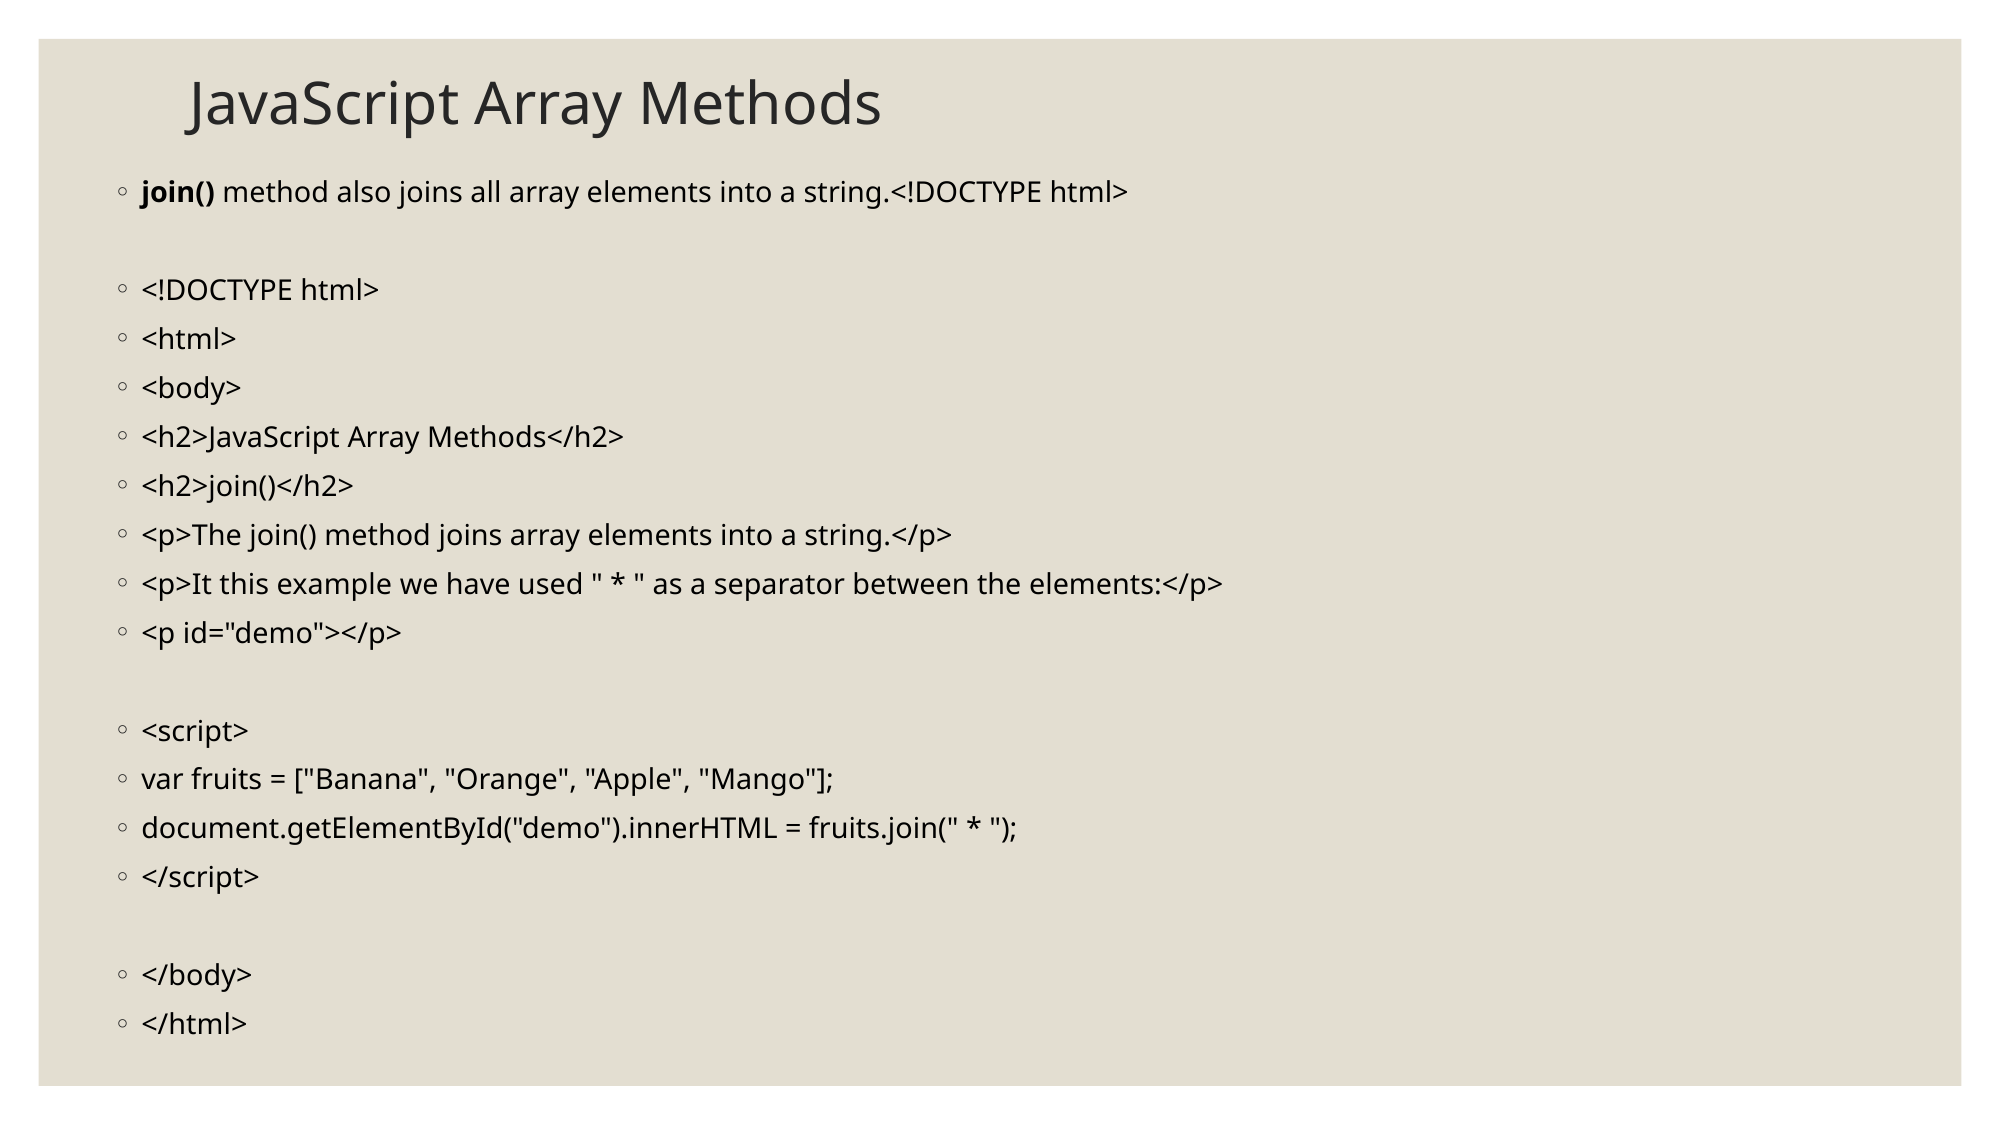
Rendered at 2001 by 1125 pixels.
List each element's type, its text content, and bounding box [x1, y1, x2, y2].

list join() method also joins all array elements into a string.<!DOCTYPE html> <!DOCTYPE html> <html> <body> <h2>JavaScript Array Methods</h2> <h2>join()</h2> <p>The join() method joins array elements into a string.</p> <p>It this example we have used " * " as a separator between the elements:</p> <p id="demo"></p> <script> var fruits = ["Banana", "Orange", "Apple", "Mango"]; document.getElementById("demo").innerHTML = fruits.join(" * "); </script> </body> </html> [99, 166, 1904, 1057]
title JavaScript Array Methods [174, 66, 1825, 146]
